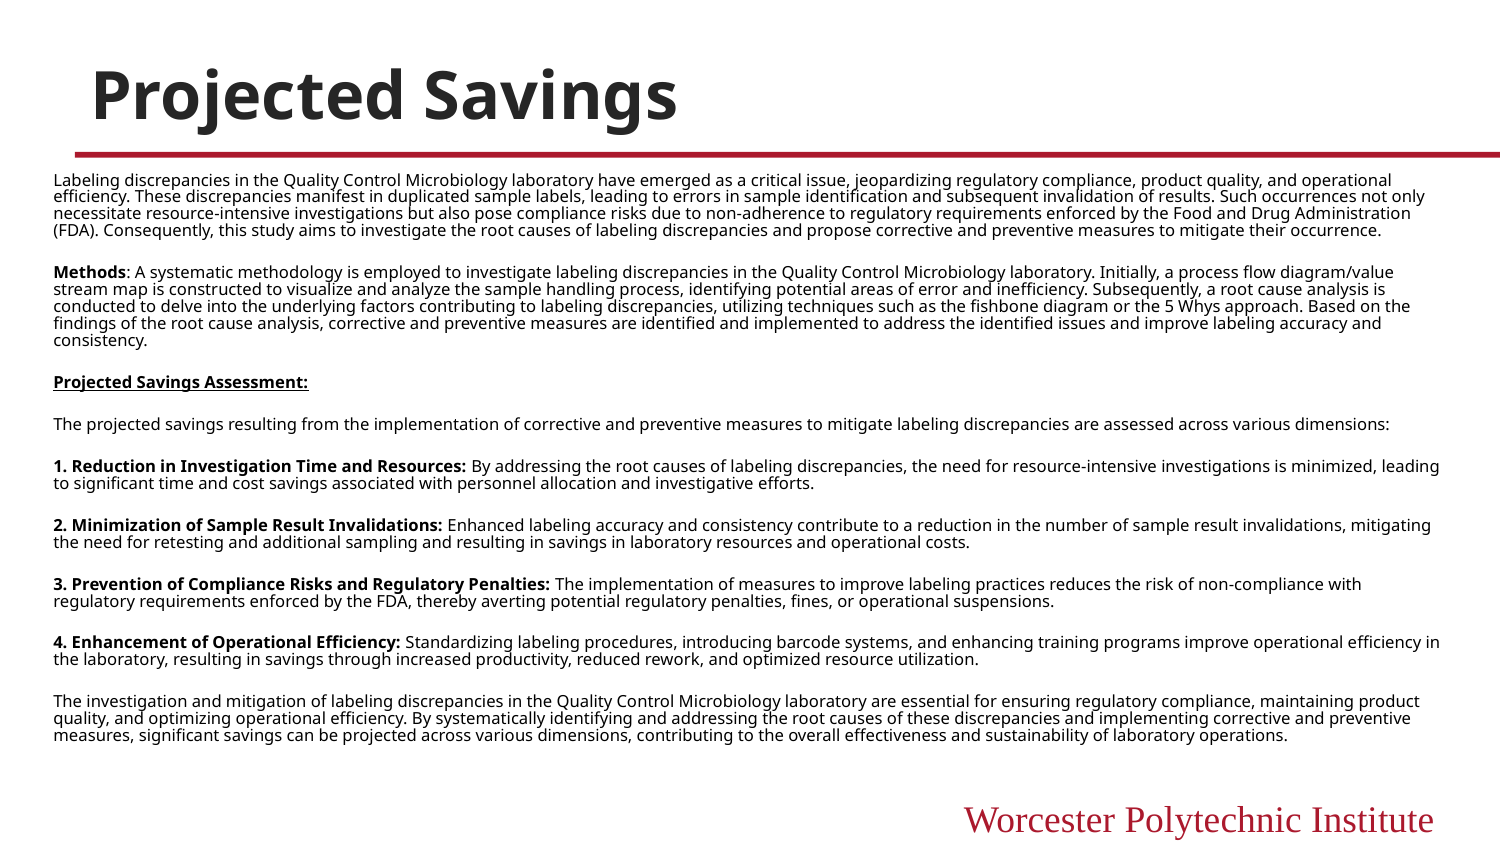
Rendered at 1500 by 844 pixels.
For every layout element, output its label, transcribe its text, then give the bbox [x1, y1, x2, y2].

title Projected Savings [75, 42, 1425, 141]
list Labeling discrepancies in the Quality Control Microbiology laboratory have emerged as a critical issue, jeopardizing regulatory compliance, product quality, and operational efficiency. These discrepancies manifest in duplicated sample labels, leading to errors in sample identification and subsequent invalidation of results. Such occurrences not only necessitate resource-intensive investigations but also pose compliance risks due to non-adherence to regulatory requirements enforced by the Food and Drug Administration (FDA). Consequently, this study aims to investigate the root causes of labeling discrepancies and propose corrective and preventive measures to mitigate their occurrence. Methods: A systematic methodology is employed to investigate labeling discrepancies in the Quality Control Microbiology laboratory. Initially, a process flow diagram/value stream map is constructed to visualize and analyze the sample handling process, identifying potential areas of error and inefficiency. Subsequently, a root cause analysis is conducted to delve into the underlying factors contributing to labeling discrepancies, utilizing techniques such as the fishbone diagram or the 5 Whys approach. Based on the findings of the root cause analysis, corrective and preventive measures are identified and implemented to address the identified issues and improve labeling accuracy and consistency. Projected Savings Assessment: The projected savings resulting from the implementation of corrective and preventive measures to mitigate labeling discrepancies are assessed across various dimensions: 1. Reduction in Investigation Time and Resources: By addressing the root causes of labeling discrepancies, the need for resource-intensive investigations is minimized, leading to significant time and cost savings associated with personnel allocation and investigative efforts. 2. Minimization of Sample Result Invalidations: Enhanced labeling accuracy and consistency contribute to a reduction in the number of sample result invalidations, mitigating the need for retesting and additional sampling and resulting in savings in laboratory resources and operational costs. 3. Prevention of Compliance Risks and Regulatory Penalties: The implementation of measures to improve labeling practices reduces the risk of non-compliance with regulatory requirements enforced by the FDA, thereby averting potential regulatory penalties, fines, or operational suspensions. 4. Enhancement of Operational Efficiency: Standardizing labeling procedures, introducing barcode systems, and enhancing training programs improve operational efficiency in the laboratory, resulting in savings through increased productivity, reduced rework, and optimized resource utilization. The investigation and mitigation of labeling discrepancies in the Quality Control Microbiology laboratory are essential for ensuring regulatory compliance, maintaining product quality, and optimizing operational efficiency. By systematically identifying and addressing the root causes of these discrepancies and implementing corrective and preventive measures, significant savings can be projected across various dimensions, contributing to the overall effectiveness and sustainability of laboratory operations. [38, 164, 1460, 806]
